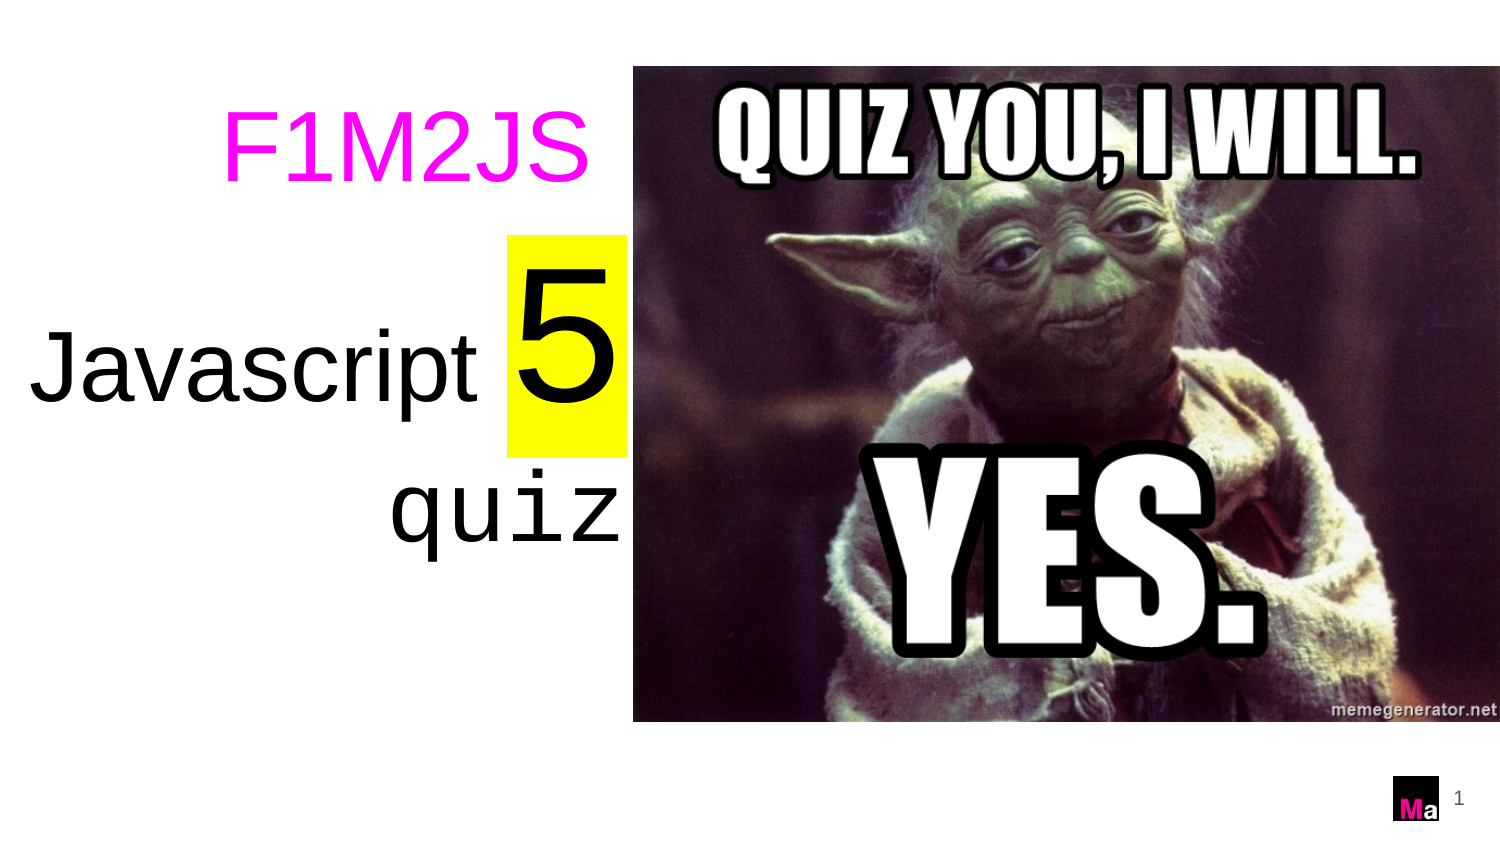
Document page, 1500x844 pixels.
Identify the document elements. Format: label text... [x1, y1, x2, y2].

text_box F1M2JS Javascript 5 quiz [0, 66, 631, 559]
picture [633, 65, 1500, 722]
slide_number 1 [1389, 764, 1480, 830]
